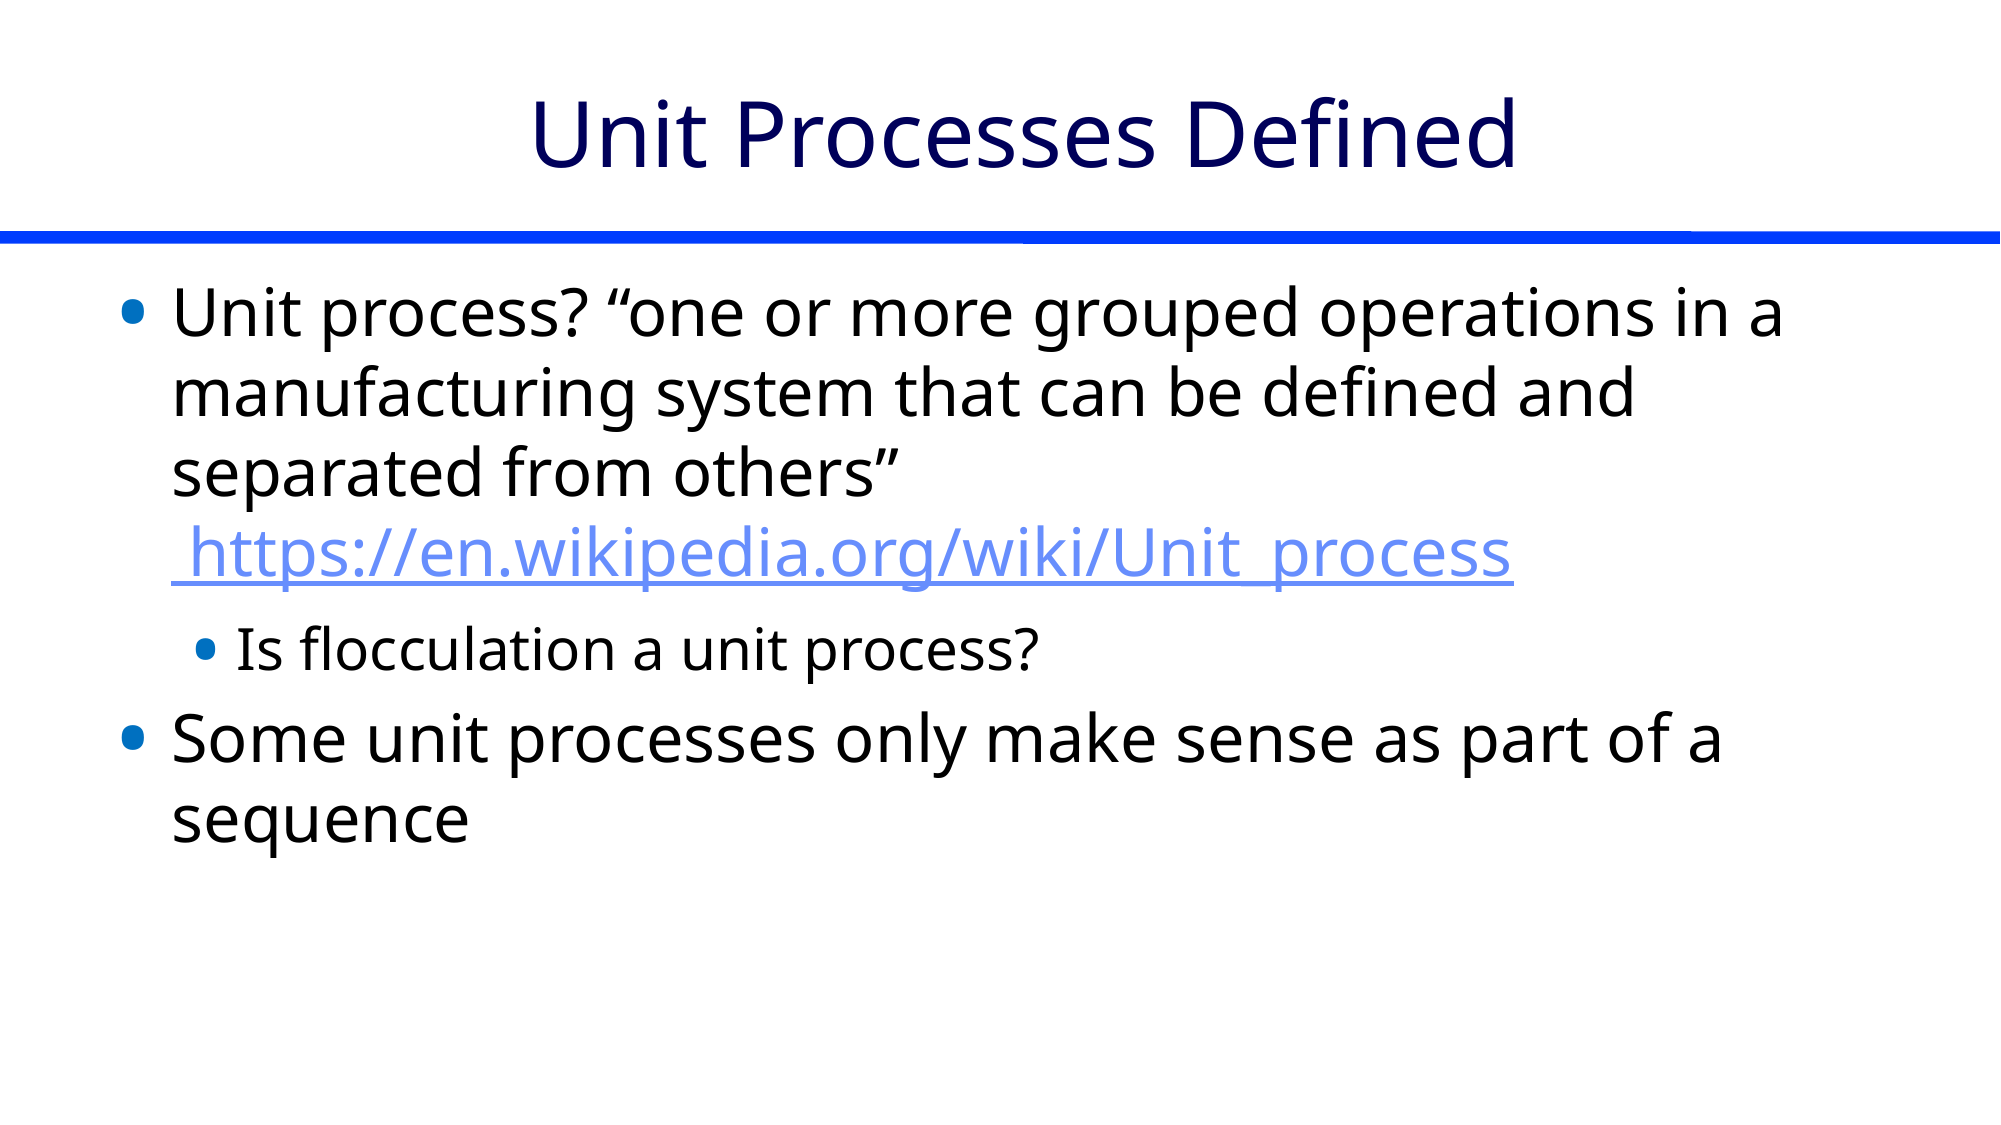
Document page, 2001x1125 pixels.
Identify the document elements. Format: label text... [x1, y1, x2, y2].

title Unit Processes Defined [99, 37, 1950, 225]
list Unit process? “one or more grouped operations in a manufacturing system that can be defined and separated from others” https://en.wikipedia.org/wiki/Unit_process Is flocculation a unit process? Some unit processes only make sense as part of a sequence [99, 262, 1901, 1006]
